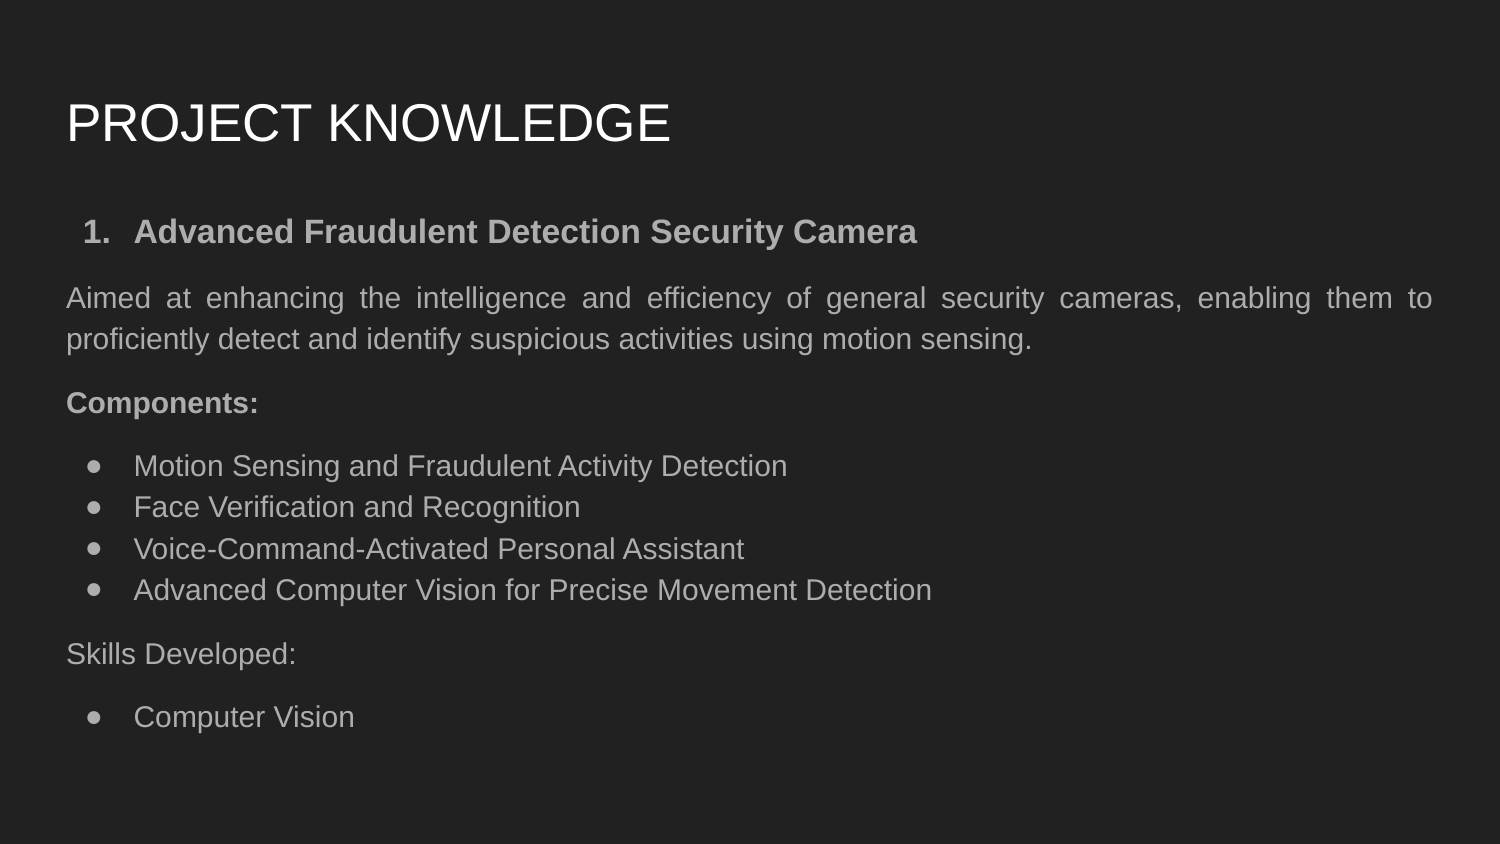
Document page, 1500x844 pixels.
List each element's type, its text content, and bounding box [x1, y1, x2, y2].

title PROJECT KNOWLEDGE [51, 72, 1449, 167]
list Advanced Fraudulent Detection Security Camera Aimed at enhancing the intelligence and efficiency of general security cameras, enabling them to proficiently detect and identify suspicious activities using motion sensing. Components: Motion Sensing and Fraudulent Activity Detection Face Verification and Recognition Voice-Command-Activated Personal Assistant Advanced Computer Vision for Precise Movement Detection Skills Developed: Computer Vision [51, 189, 1449, 750]
